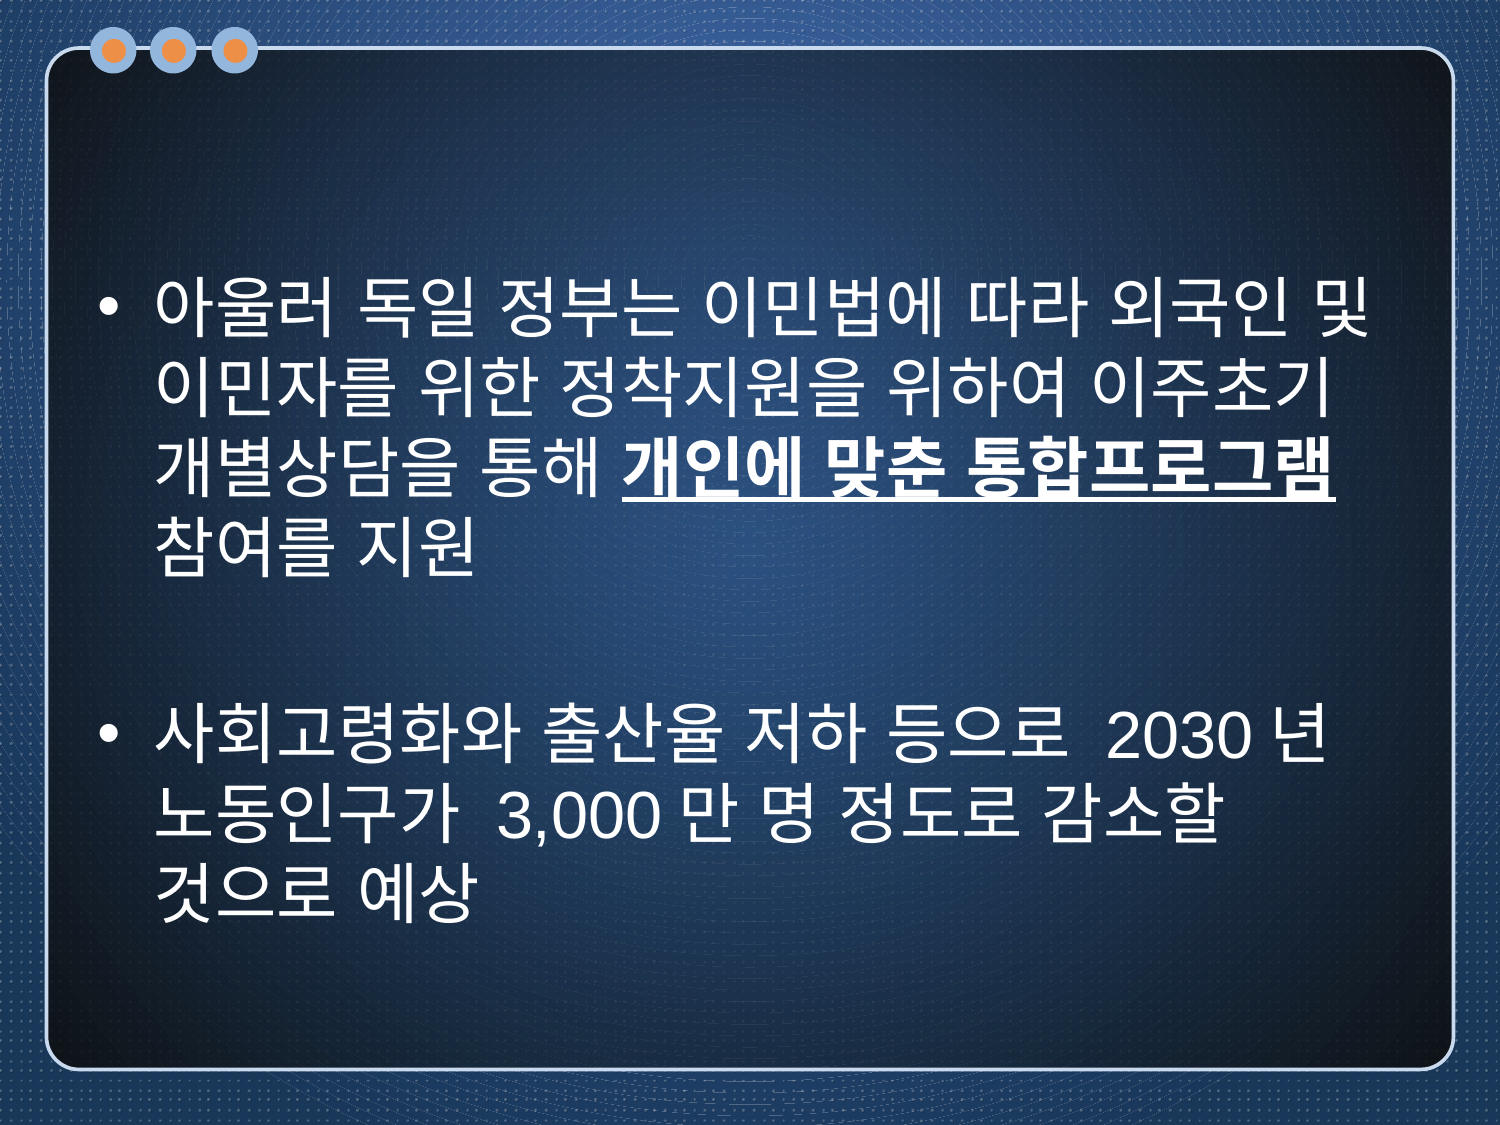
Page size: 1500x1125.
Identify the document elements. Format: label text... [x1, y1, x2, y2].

list 아울러 독일 정부는 이민법에 따라 외국인 및 이민자를 위한 정착지원을 위하여 이주초기 개별상담을 통해 개인에 맞춘 통합프로그램 참여를 지원 사회고령화와 출산율 저하 등으로 2030년 노동인구가 3,000만 명 정도로 감소할 것으로 예상 [82, 258, 1415, 1050]
